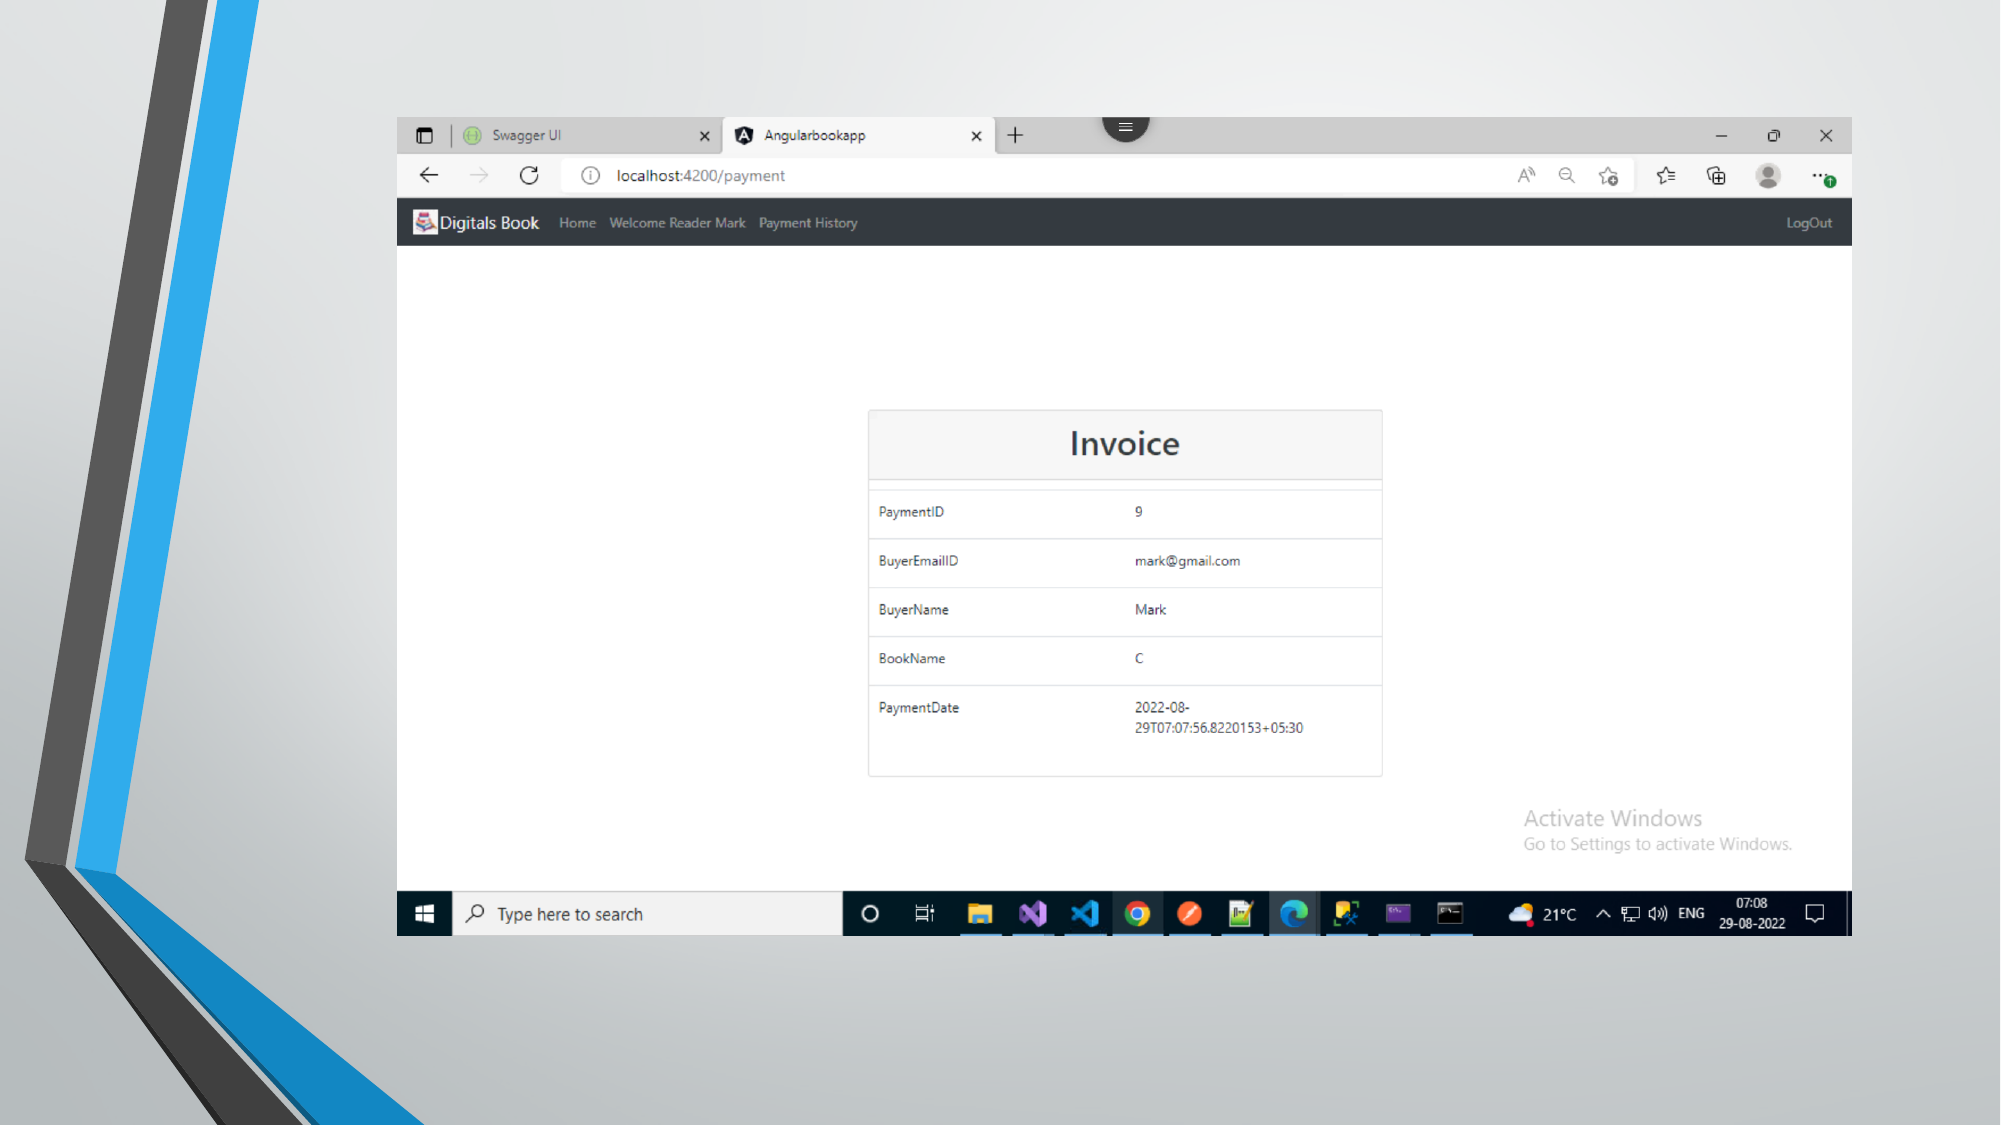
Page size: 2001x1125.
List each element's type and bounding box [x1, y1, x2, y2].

list [396, 117, 1852, 936]
